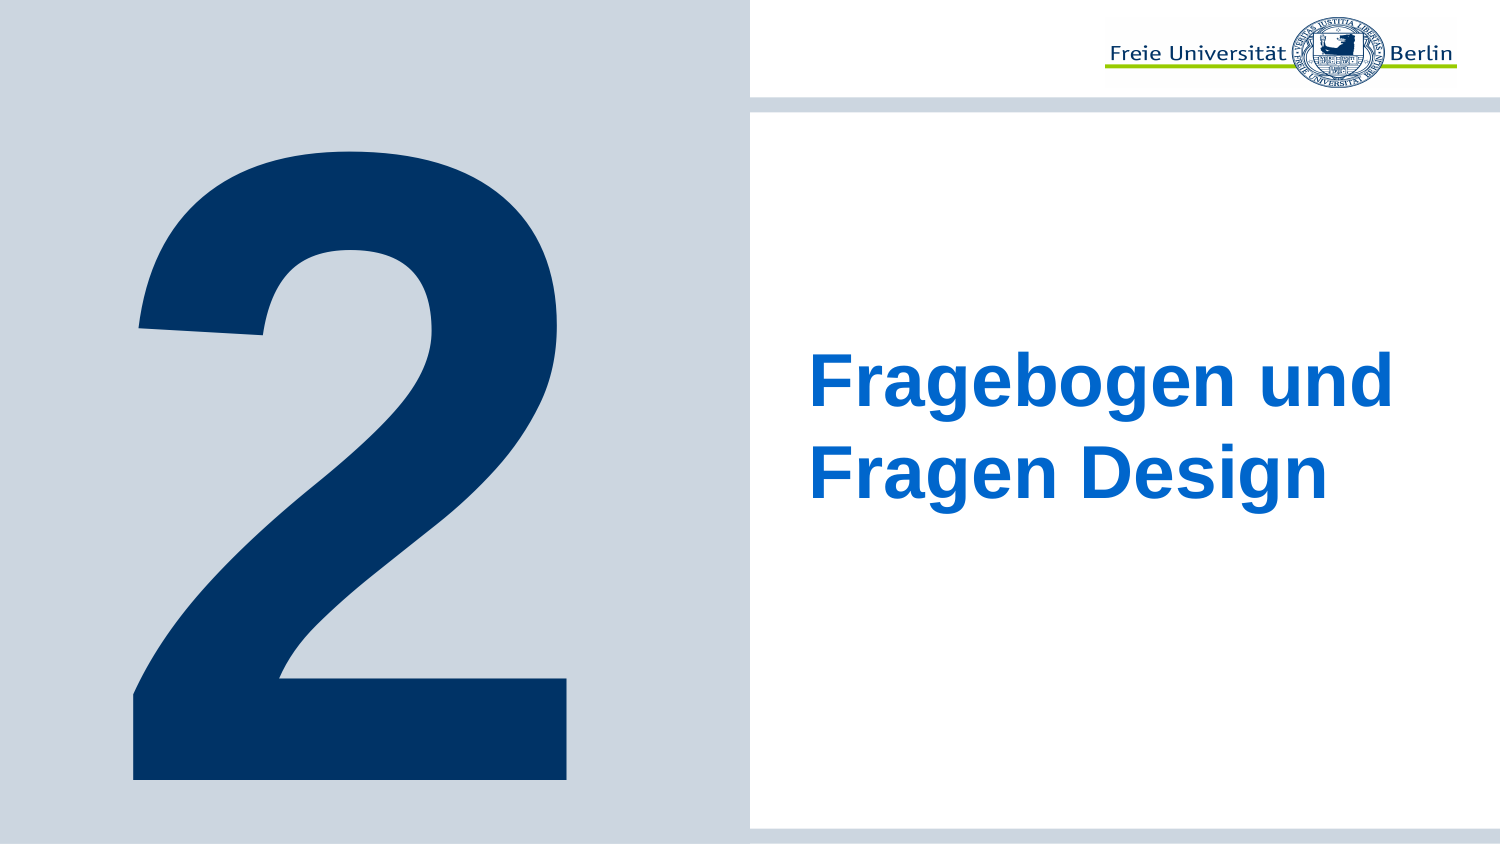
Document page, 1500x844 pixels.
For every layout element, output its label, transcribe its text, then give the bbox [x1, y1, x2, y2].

title 2 [43, 0, 537, 515]
picture [1105, 17, 1457, 88]
subtitle Fragebogen und Fragen Design [749, 342, 1439, 501]
